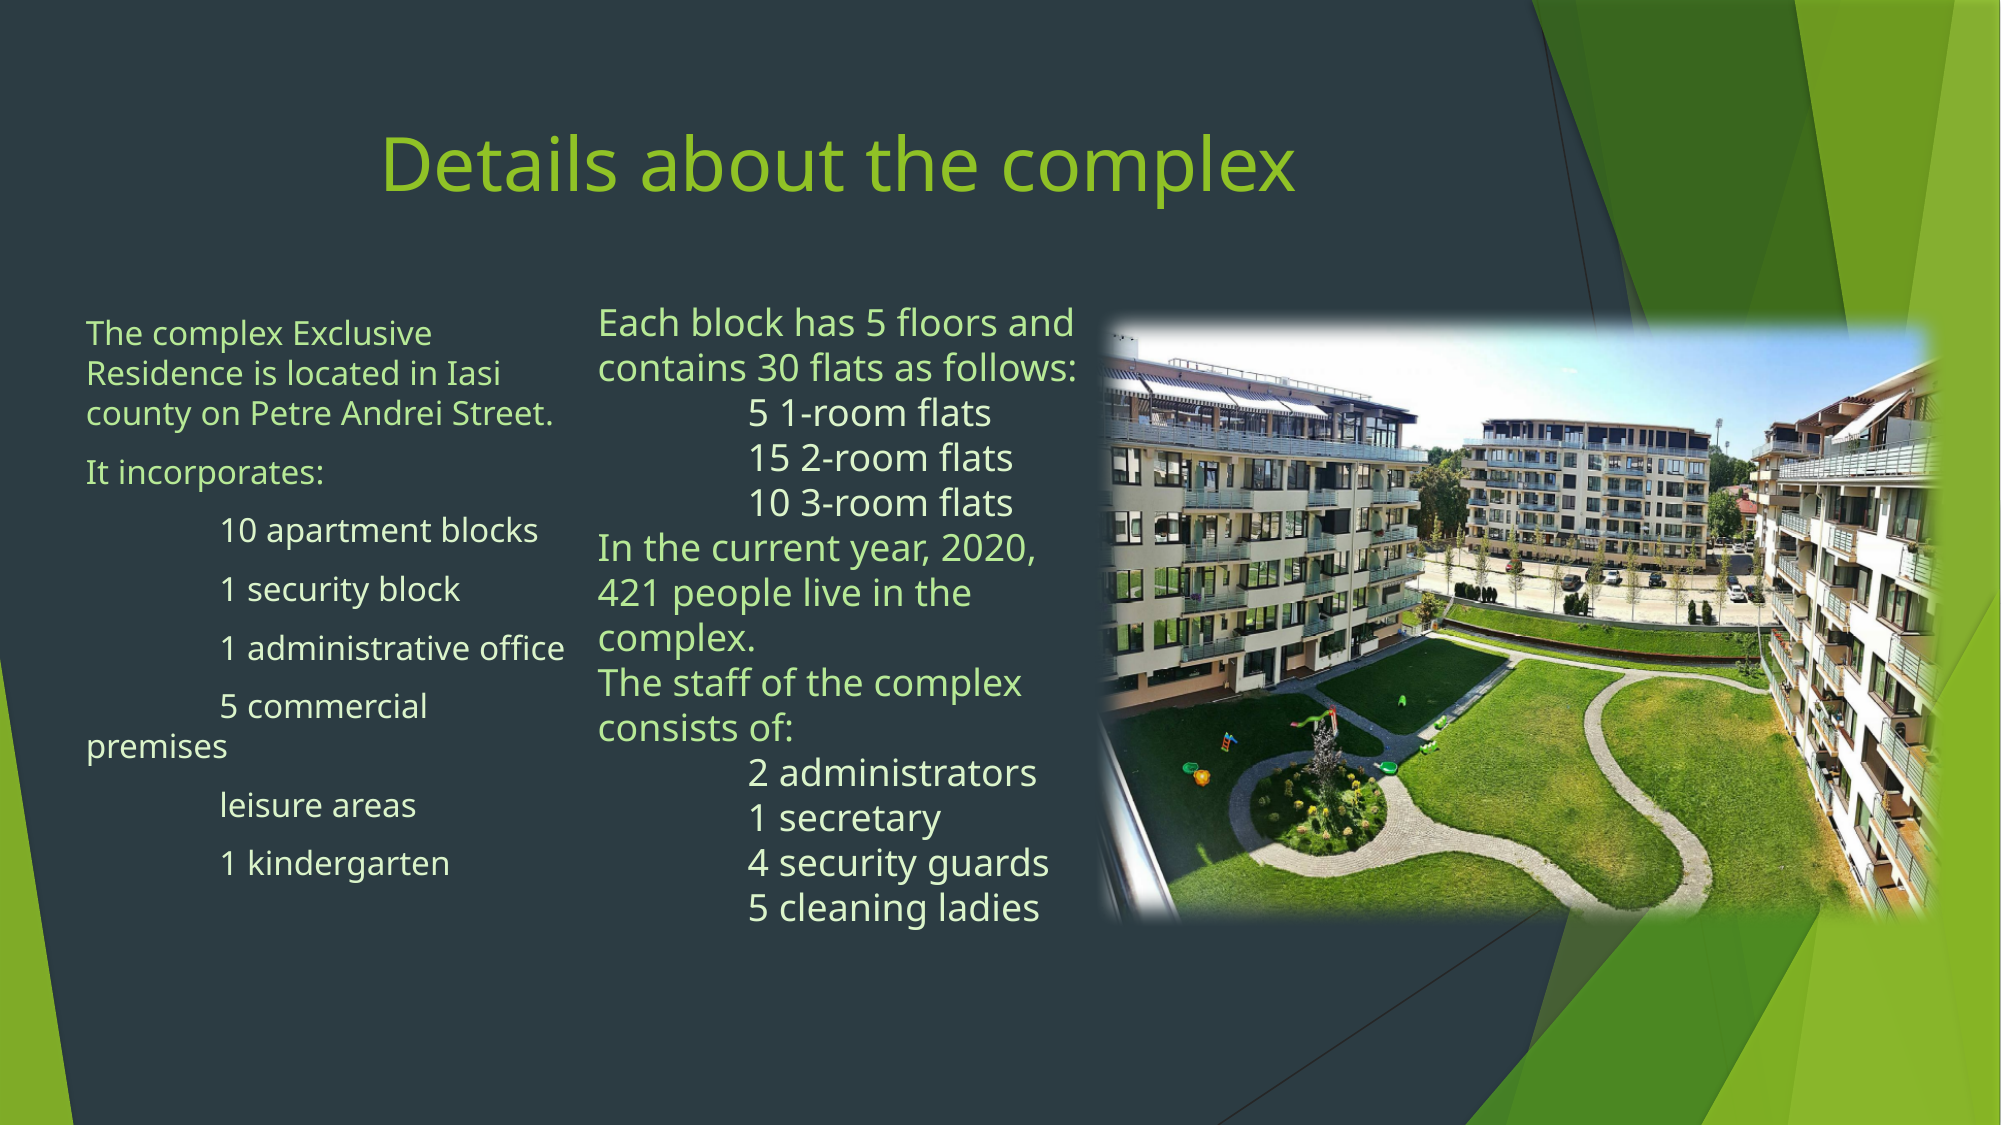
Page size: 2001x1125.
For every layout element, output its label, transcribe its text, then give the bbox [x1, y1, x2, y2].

picture [1093, 305, 1948, 930]
text_box Each block has 5 floors and contains 30 flats as follows: 5 1-room flats 15 2-room flats 10 3-room flats In the current year, 2020, 421 people live in the complex. The staff of the complex consists of: 2 administrators 1 secretary 4 security guards 5 cleaning ladies [582, 292, 1095, 937]
list The complex Exclusive Residence is located in Iasi county on Petre Andrei Street. It incorporates: 10 apartment blocks 1 security block 1 administrative office 5 commercial premises leisure areas 1 kindergarten [70, 304, 582, 931]
title Details about the complex [133, 109, 1544, 305]
